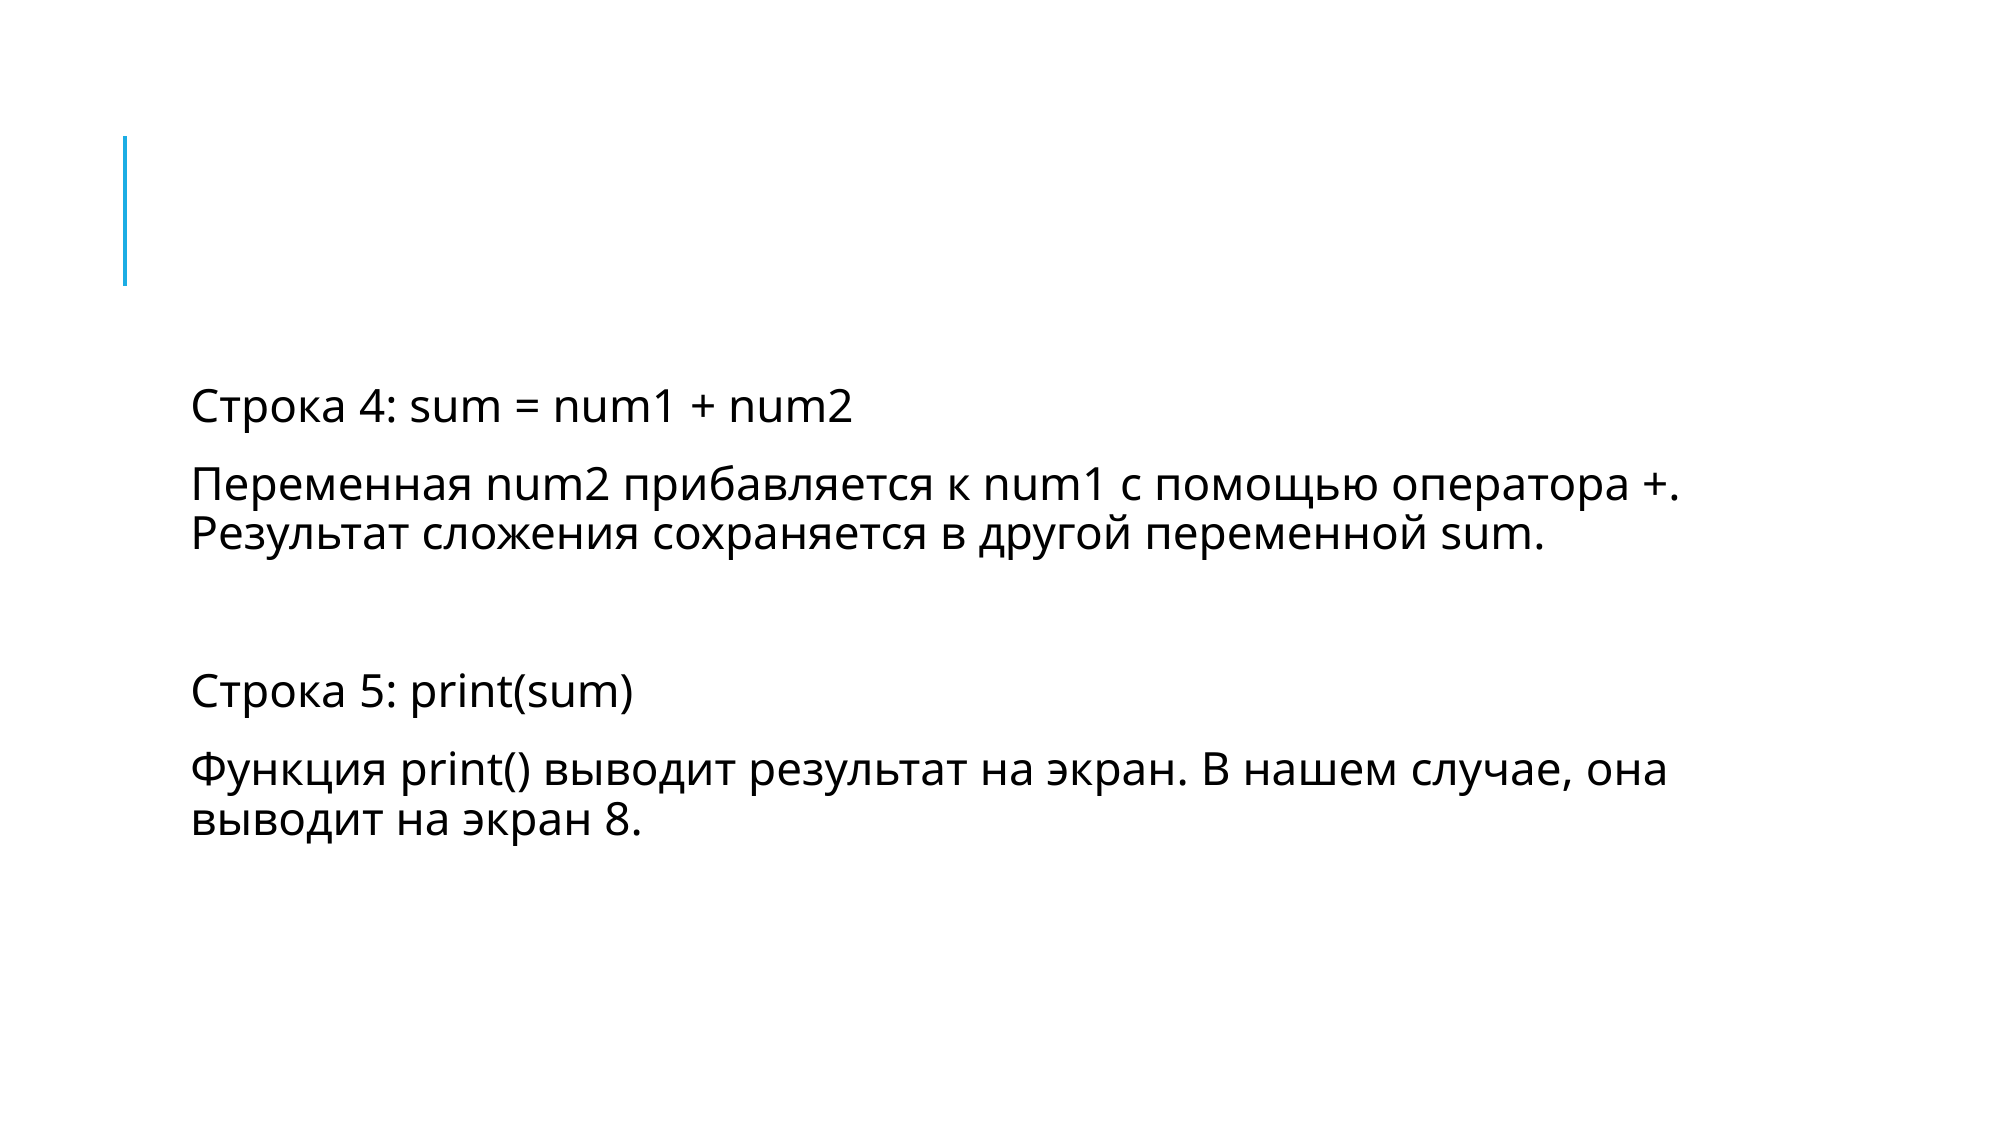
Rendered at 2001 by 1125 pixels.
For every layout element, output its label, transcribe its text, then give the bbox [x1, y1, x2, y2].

list Строка 4: sum = num1 + num2 Переменная num2 прибавляется к num1 с помощью оператора +. Результат сложения сохраняется в другой переменной sum. Строка 5: print(sum) Функция print() выводит результат на экран. В нашем случае, она выводит на экран 8. [168, 375, 1763, 1035]
